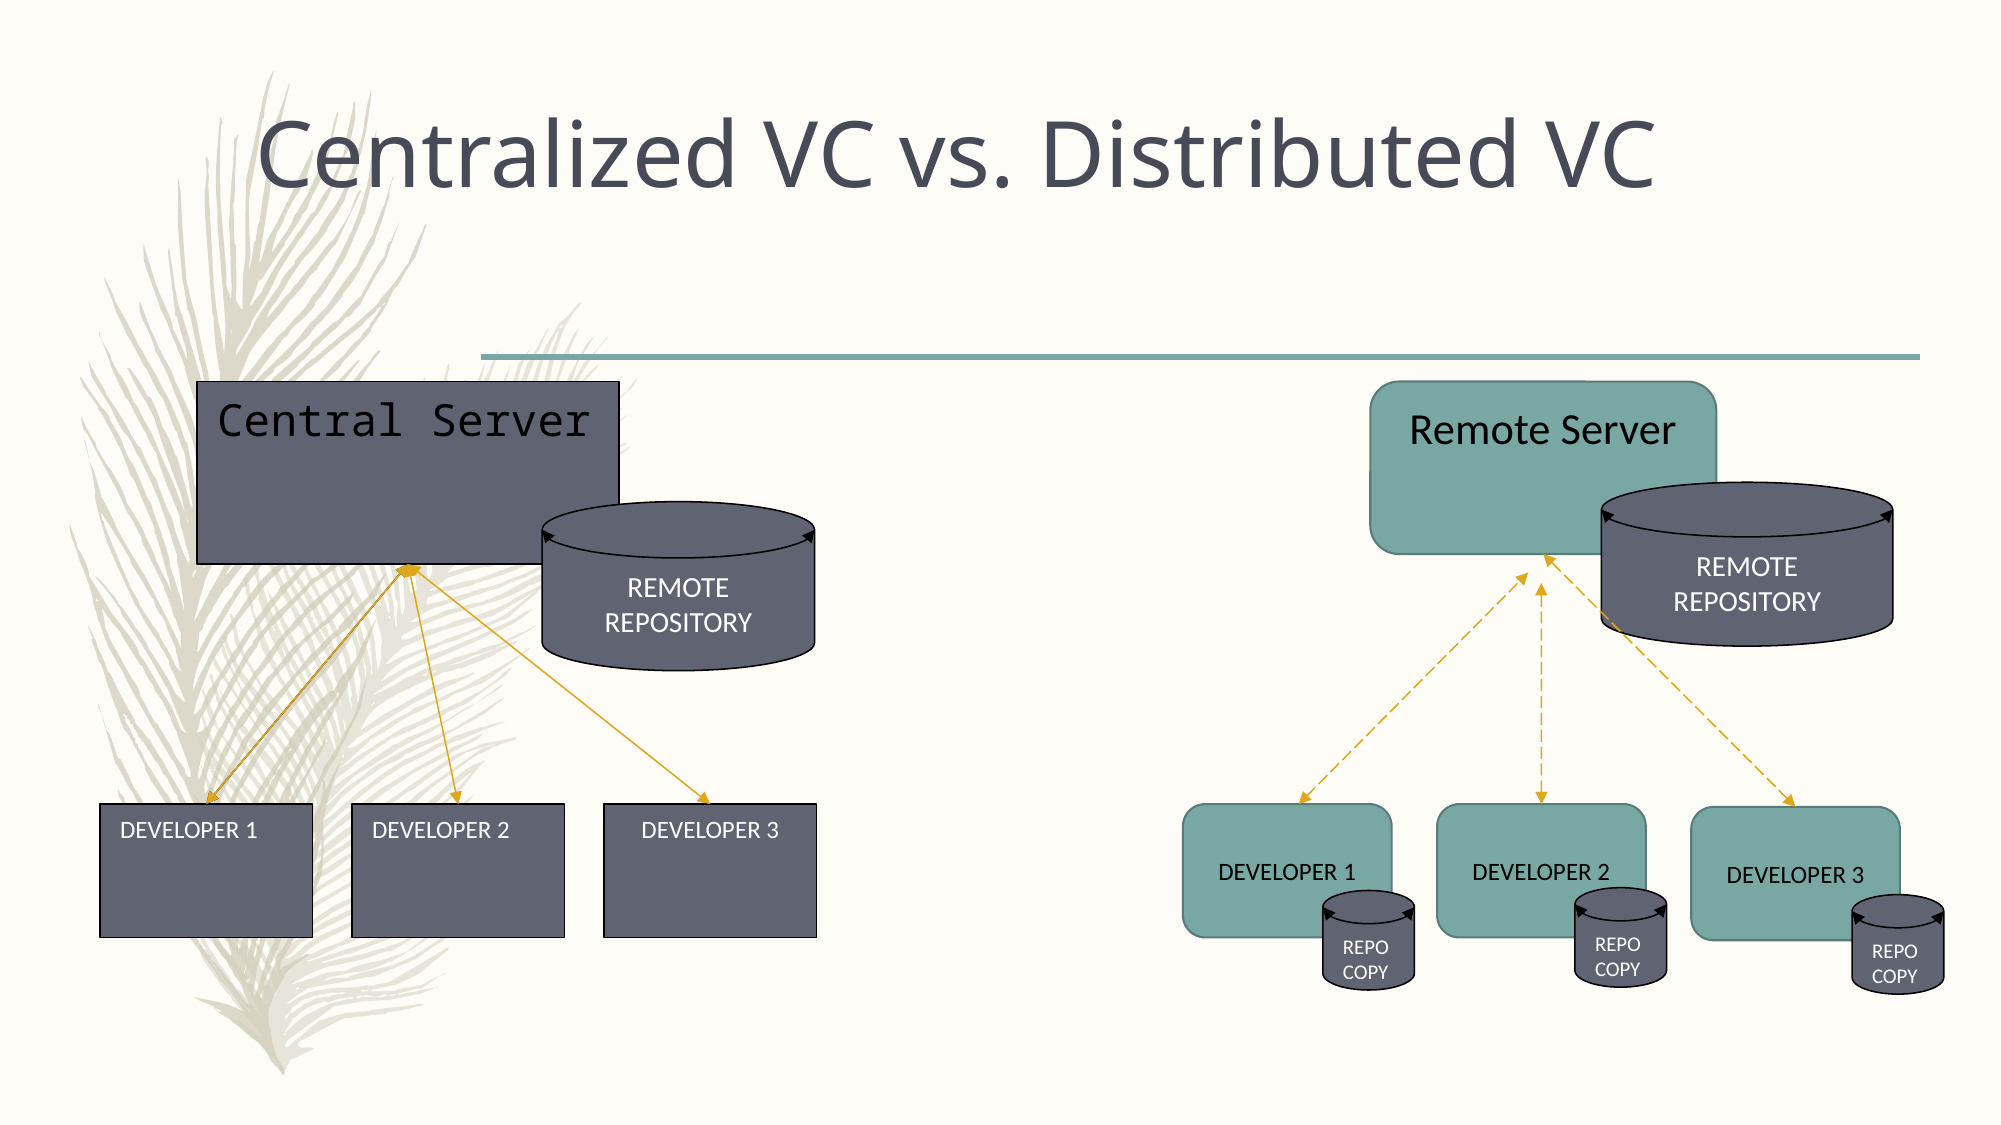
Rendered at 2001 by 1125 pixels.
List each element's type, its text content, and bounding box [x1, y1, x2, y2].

text_box REMOTE REPOSITORY [542, 501, 815, 670]
text_box DEVELOPER 1 [99, 804, 313, 938]
text_box DEVELOPER 3 [1690, 805, 1901, 942]
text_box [206, 572, 435, 805]
text_box Central Server [197, 381, 620, 565]
text_box REPO COPY [1322, 890, 1415, 991]
text_box DEVELOPER 3 [604, 804, 817, 938]
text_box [1564, 572, 1796, 808]
title Centralized VC vs. Distributed VC [240, 93, 1920, 350]
text_box Remote Server [1369, 380, 1718, 556]
text_box DEVELOPER 2 [1436, 803, 1647, 939]
text_box REPO COPY [1574, 887, 1667, 988]
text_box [435, 572, 711, 805]
text_box DEVELOPER 1 [1181, 803, 1393, 939]
text_box REPO COPY [1852, 894, 1944, 995]
text_box DEVELOPER 2 [352, 805, 565, 938]
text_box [1298, 572, 1529, 805]
text_box REMOTE REPOSITORY [1601, 482, 1893, 645]
